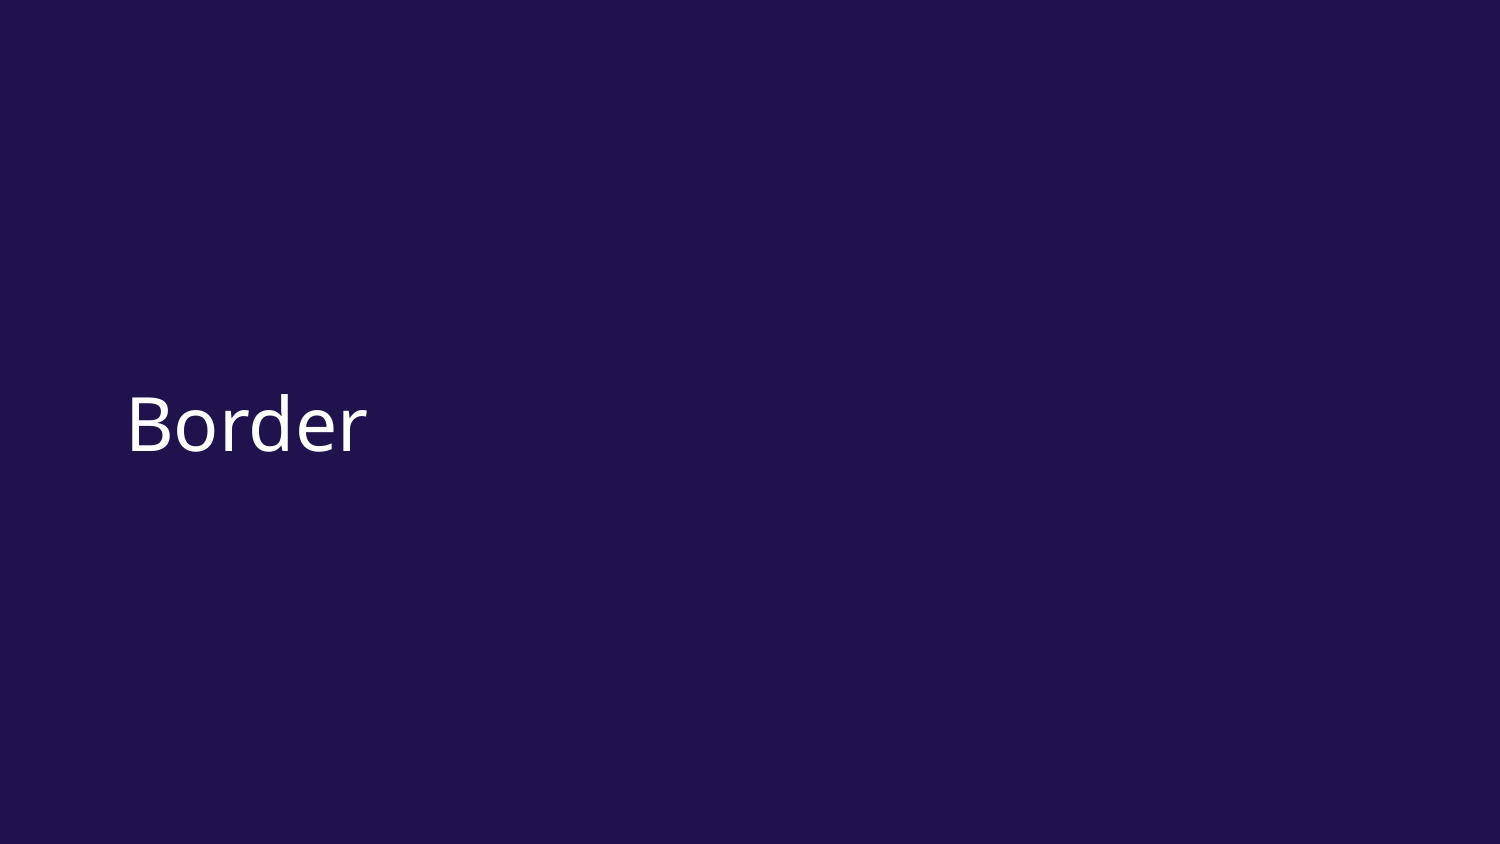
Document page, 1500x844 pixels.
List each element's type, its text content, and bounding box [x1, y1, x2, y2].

title Border [110, 351, 1399, 493]
